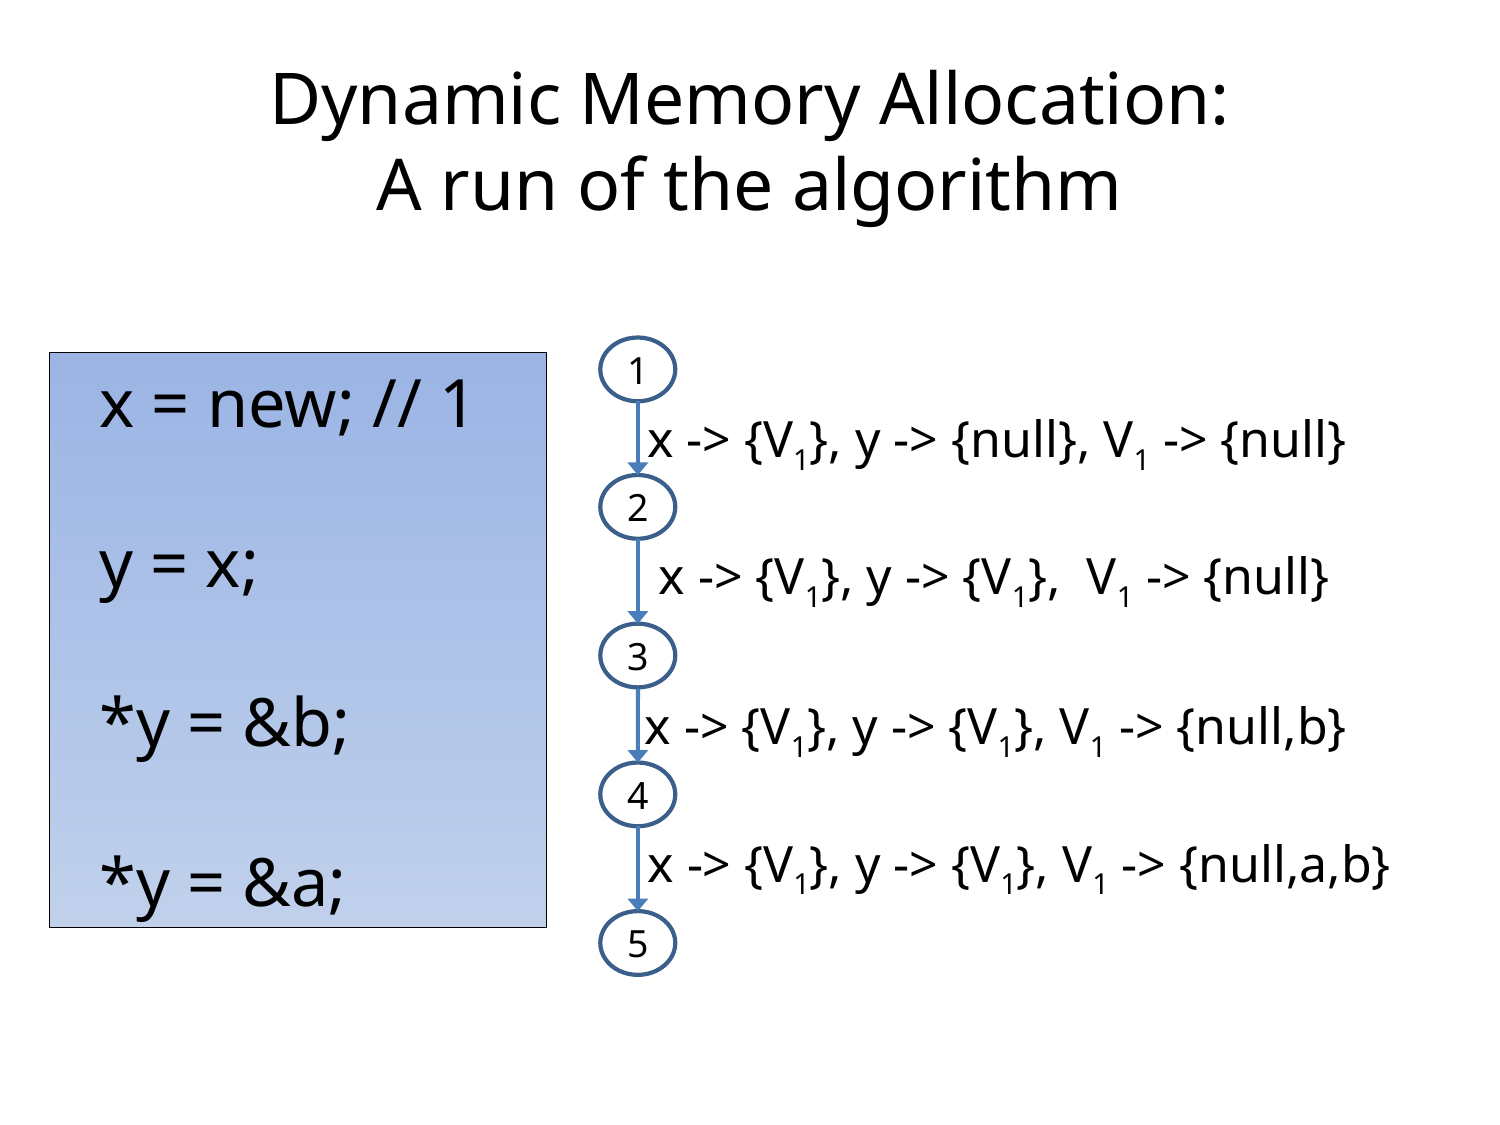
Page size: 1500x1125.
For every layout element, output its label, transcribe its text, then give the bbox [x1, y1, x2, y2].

title Dynamic Memory Allocation: A run of the algorithm [75, 45, 1425, 233]
text_box x = new; // 1 y = x; *y = &b; *y = &a; [49, 352, 547, 928]
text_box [600, 337, 1487, 976]
